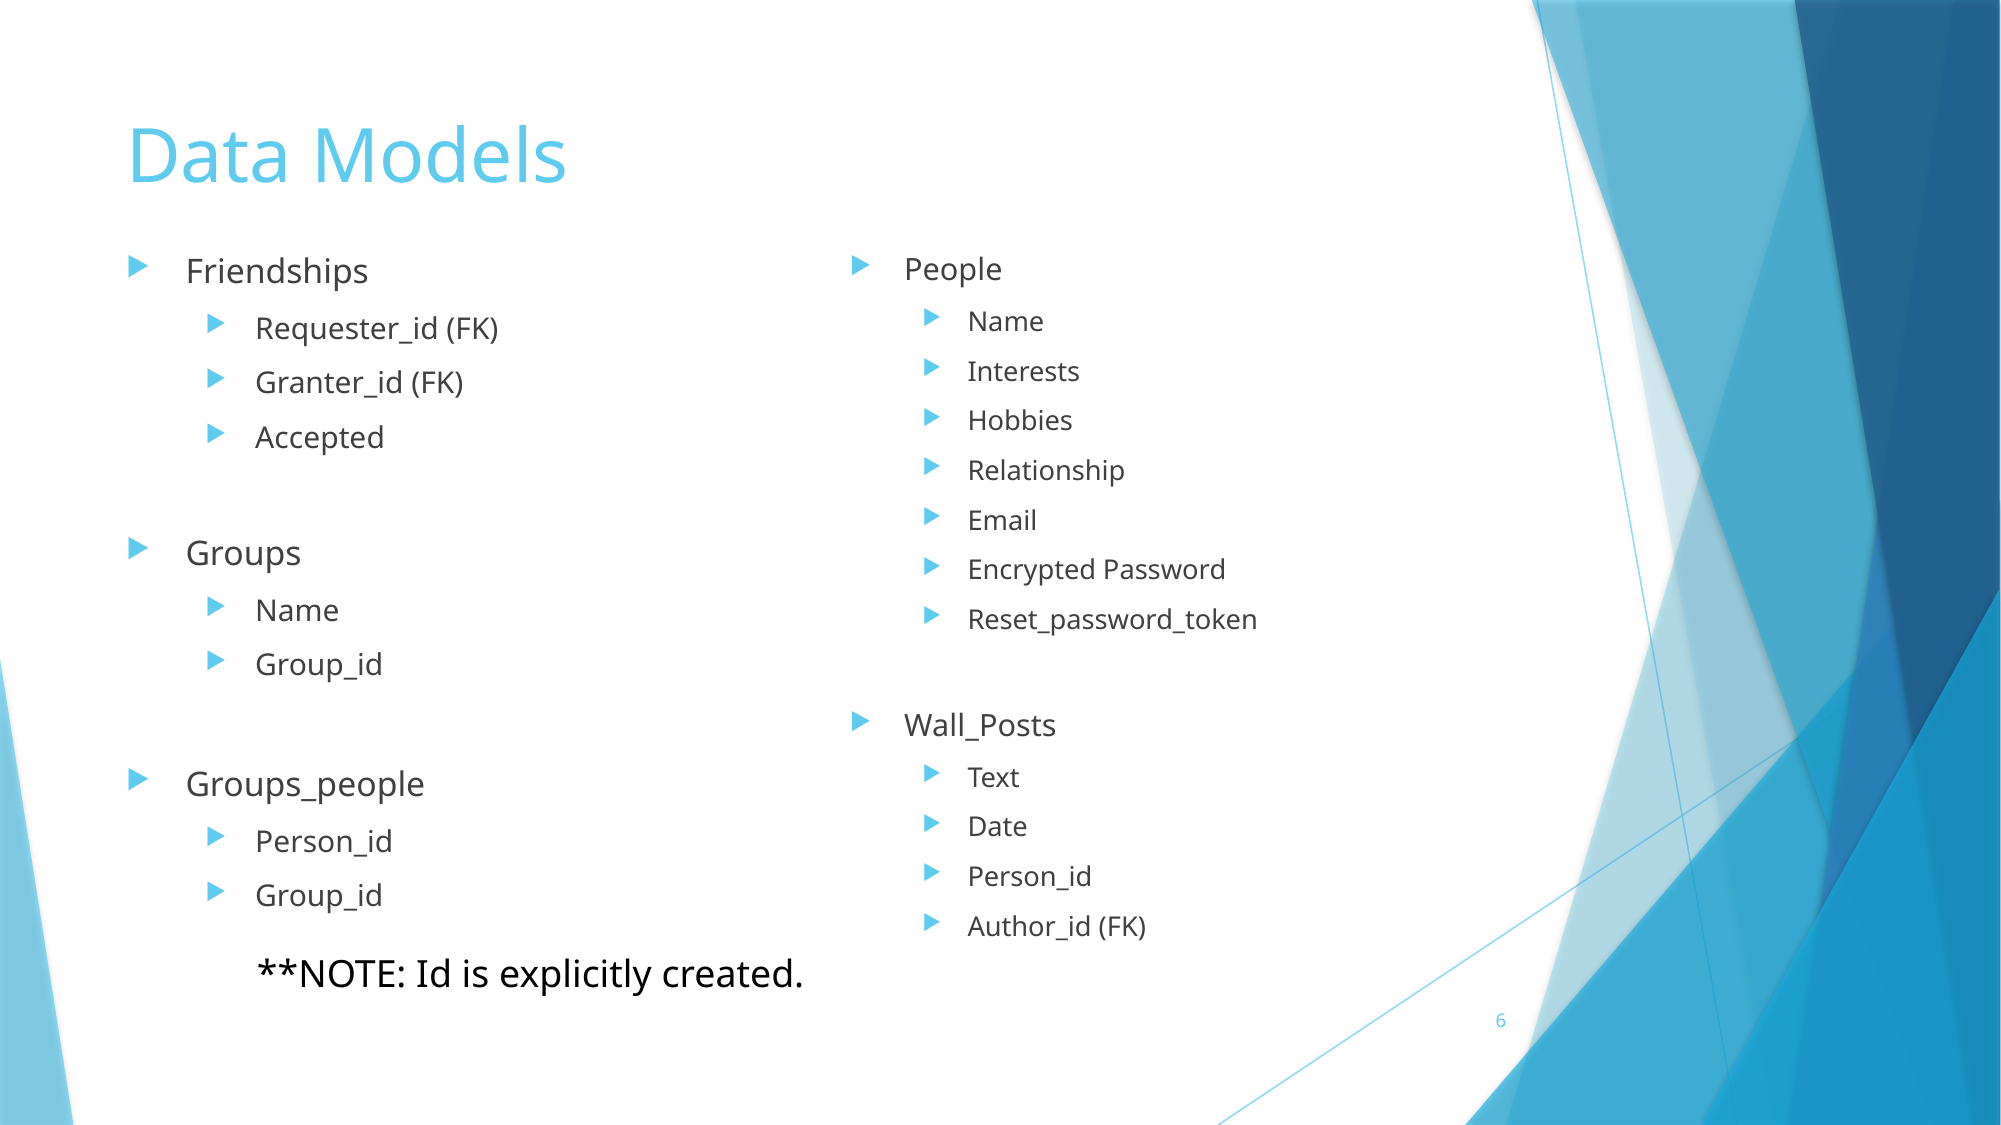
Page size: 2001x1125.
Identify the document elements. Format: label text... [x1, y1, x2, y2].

title Data Models [111, 99, 1522, 317]
list People Name Interests Hobbies Relationship Email Encrypted Password Reset_password_token Wall_Posts Text Date Person_id Author_id (FK) [834, 242, 1522, 953]
text_box **NOTE: Id is explicitly created. [242, 942, 835, 1003]
list Friendships Requester_id (FK) Granter_id (FK) Accepted Groups Name Group_id Groups_people Person_id Group_id [111, 242, 798, 927]
slide_number 6 [1409, 991, 1522, 1051]
